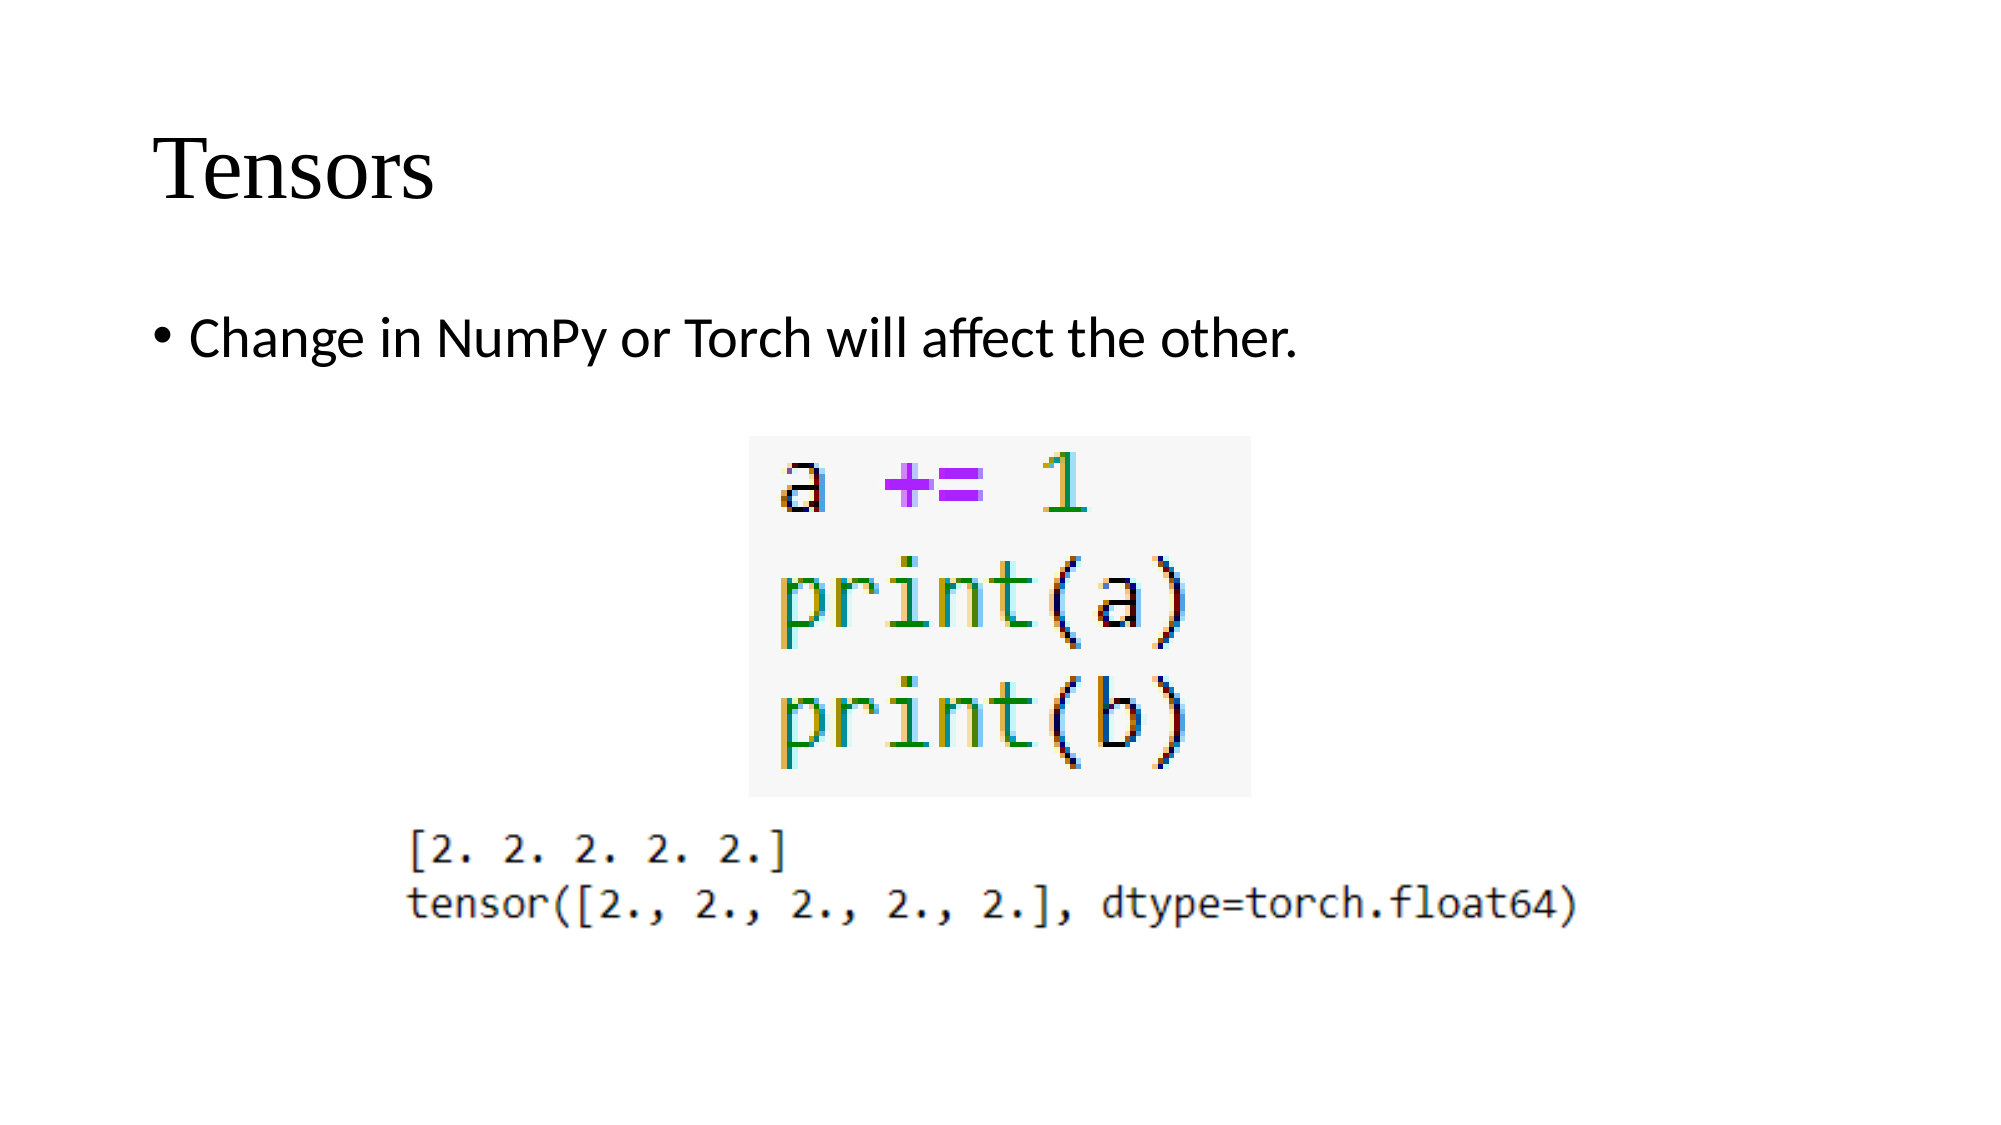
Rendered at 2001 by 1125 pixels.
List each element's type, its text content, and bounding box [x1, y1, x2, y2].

list Change in NumPy or Torch will affect the other. [137, 299, 1863, 1014]
picture [749, 436, 1251, 797]
title Tensors [137, 59, 1863, 278]
picture [392, 818, 1608, 951]
